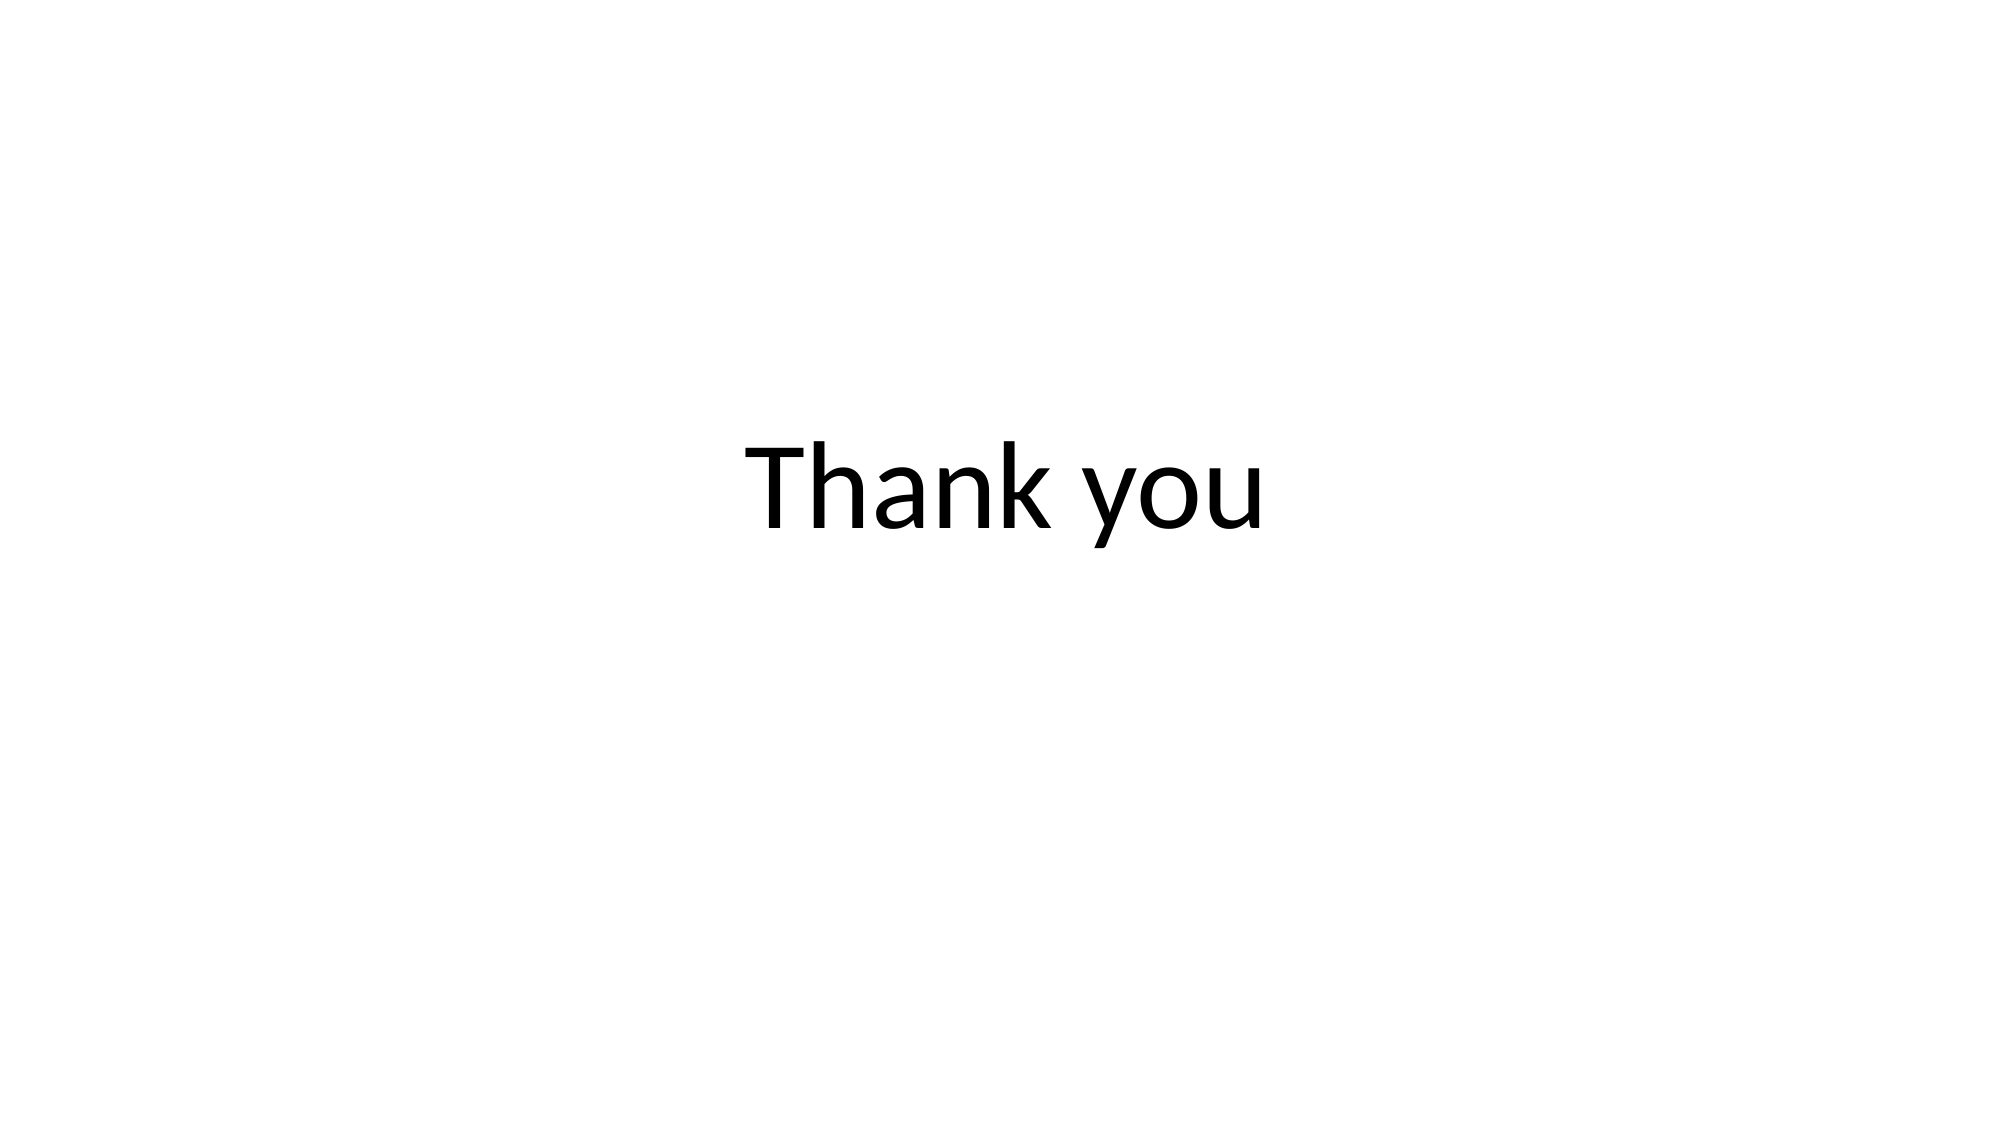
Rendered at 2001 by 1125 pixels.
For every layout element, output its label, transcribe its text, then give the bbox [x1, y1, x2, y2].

title Thank you [144, 180, 1870, 795]
